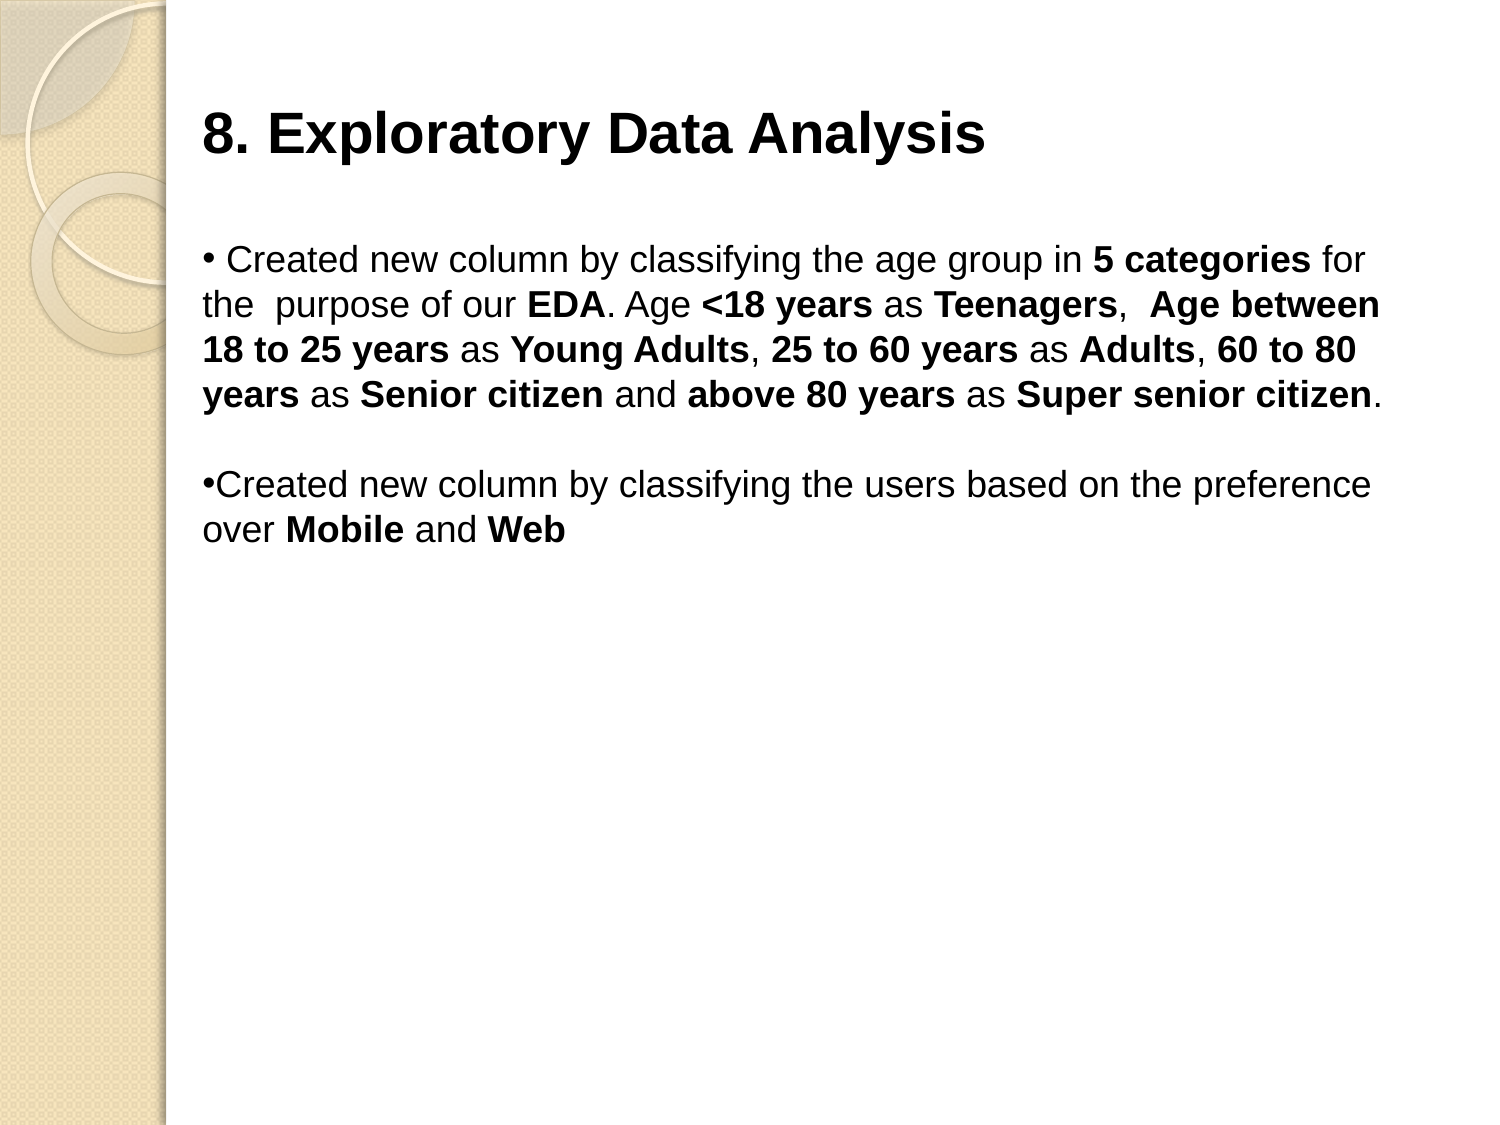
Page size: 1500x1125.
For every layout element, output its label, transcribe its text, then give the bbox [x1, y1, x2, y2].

text_box 8. Exploratory Data Analysis Created new column by classifying the age group in 5 categories for the purpose of our EDA. Age <18 years as Teenagers, Age between 18 to 25 years as Young Adults, 25 to 60 years as Adults, 60 to 80 years as Senior citizen and above 80 years as Super senior citizen. Created new column by classifying the users based on the preference over Mobile and Web [187, 87, 1438, 698]
